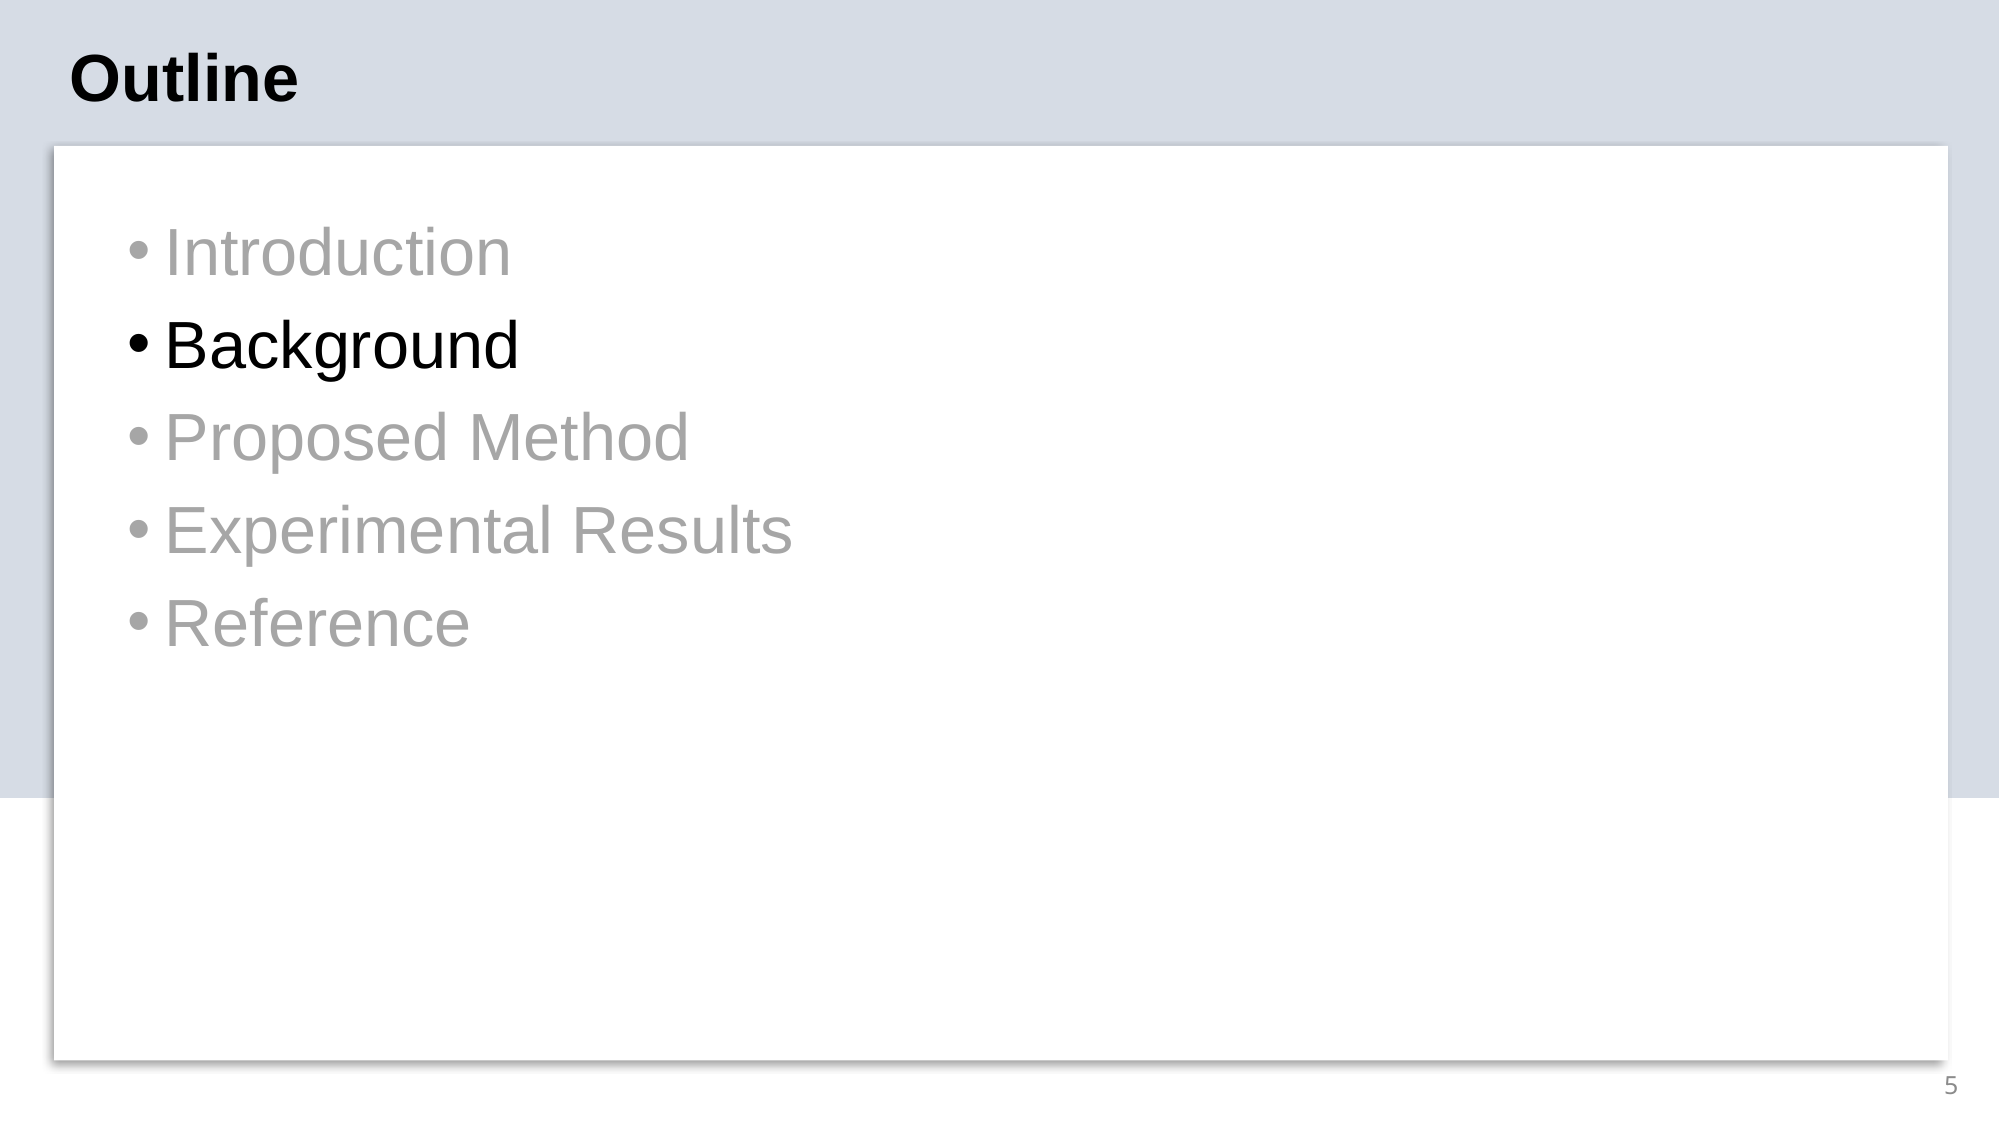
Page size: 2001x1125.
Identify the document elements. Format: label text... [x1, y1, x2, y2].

text_box Outline [55, 27, 315, 122]
slide_number 5 [1523, 1056, 1974, 1117]
text_box Introduction Background Proposed Method Experimental Results Reference [112, 210, 1388, 943]
